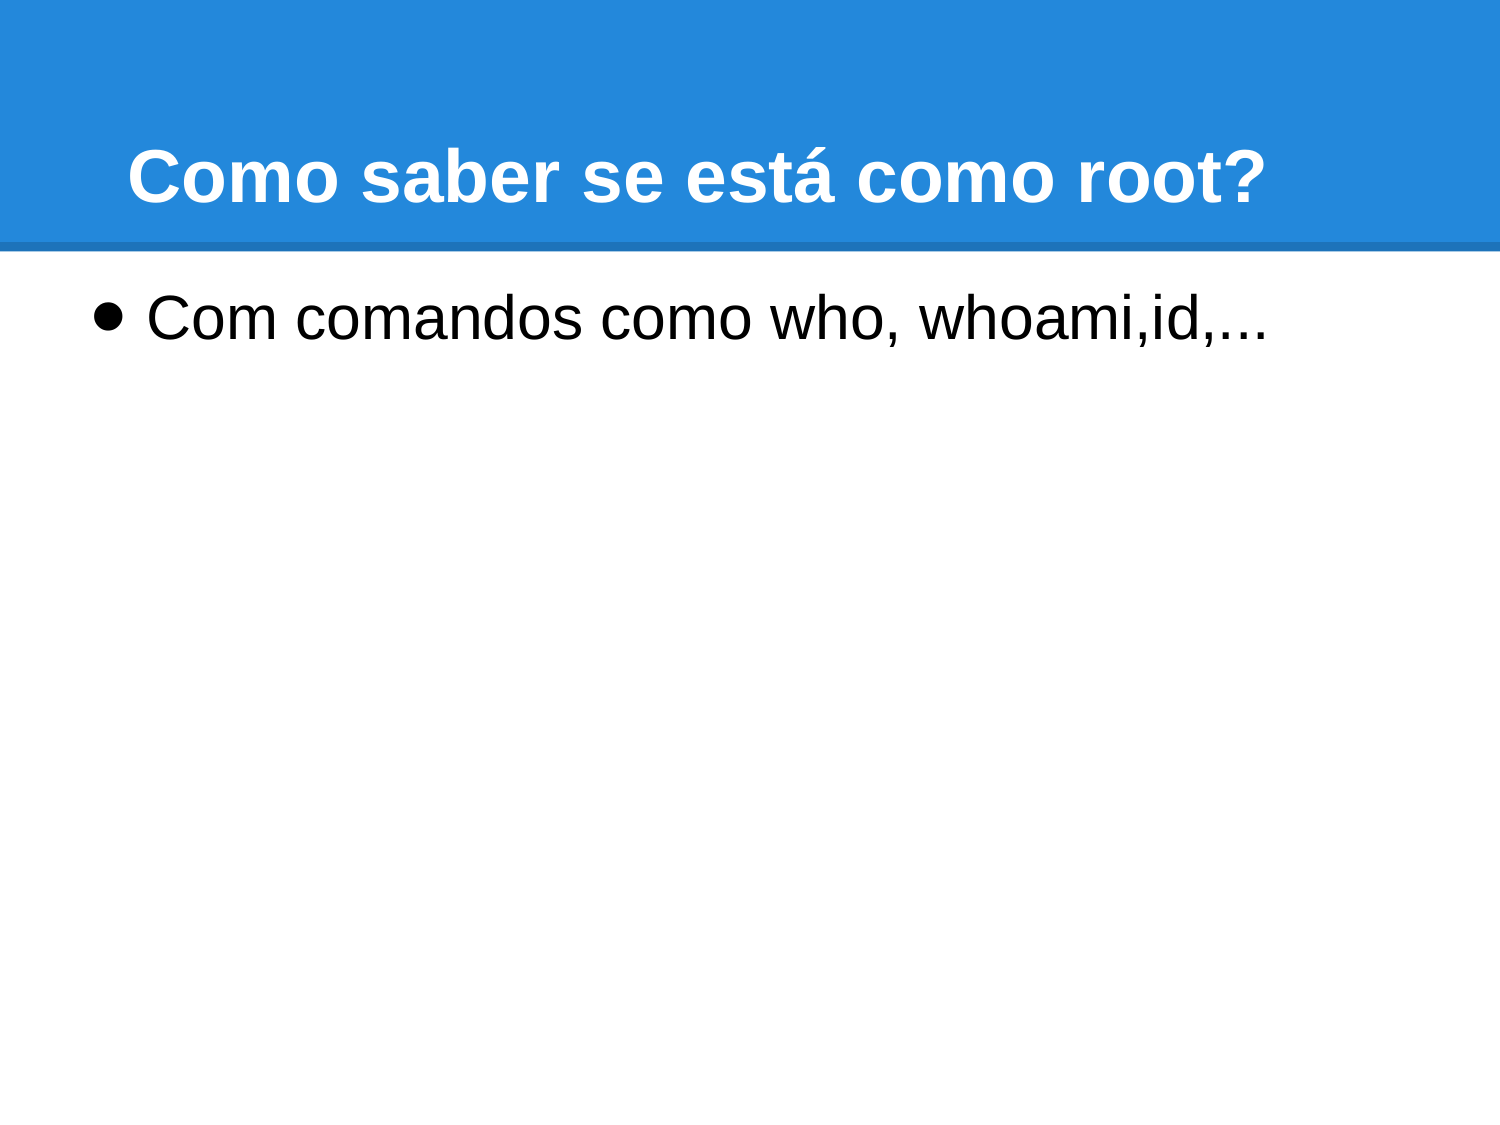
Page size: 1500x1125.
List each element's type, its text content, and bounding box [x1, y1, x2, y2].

title Como saber se está como root? [75, 45, 1425, 233]
list Com comandos como who, whoami,id,... [75, 262, 1425, 1078]
